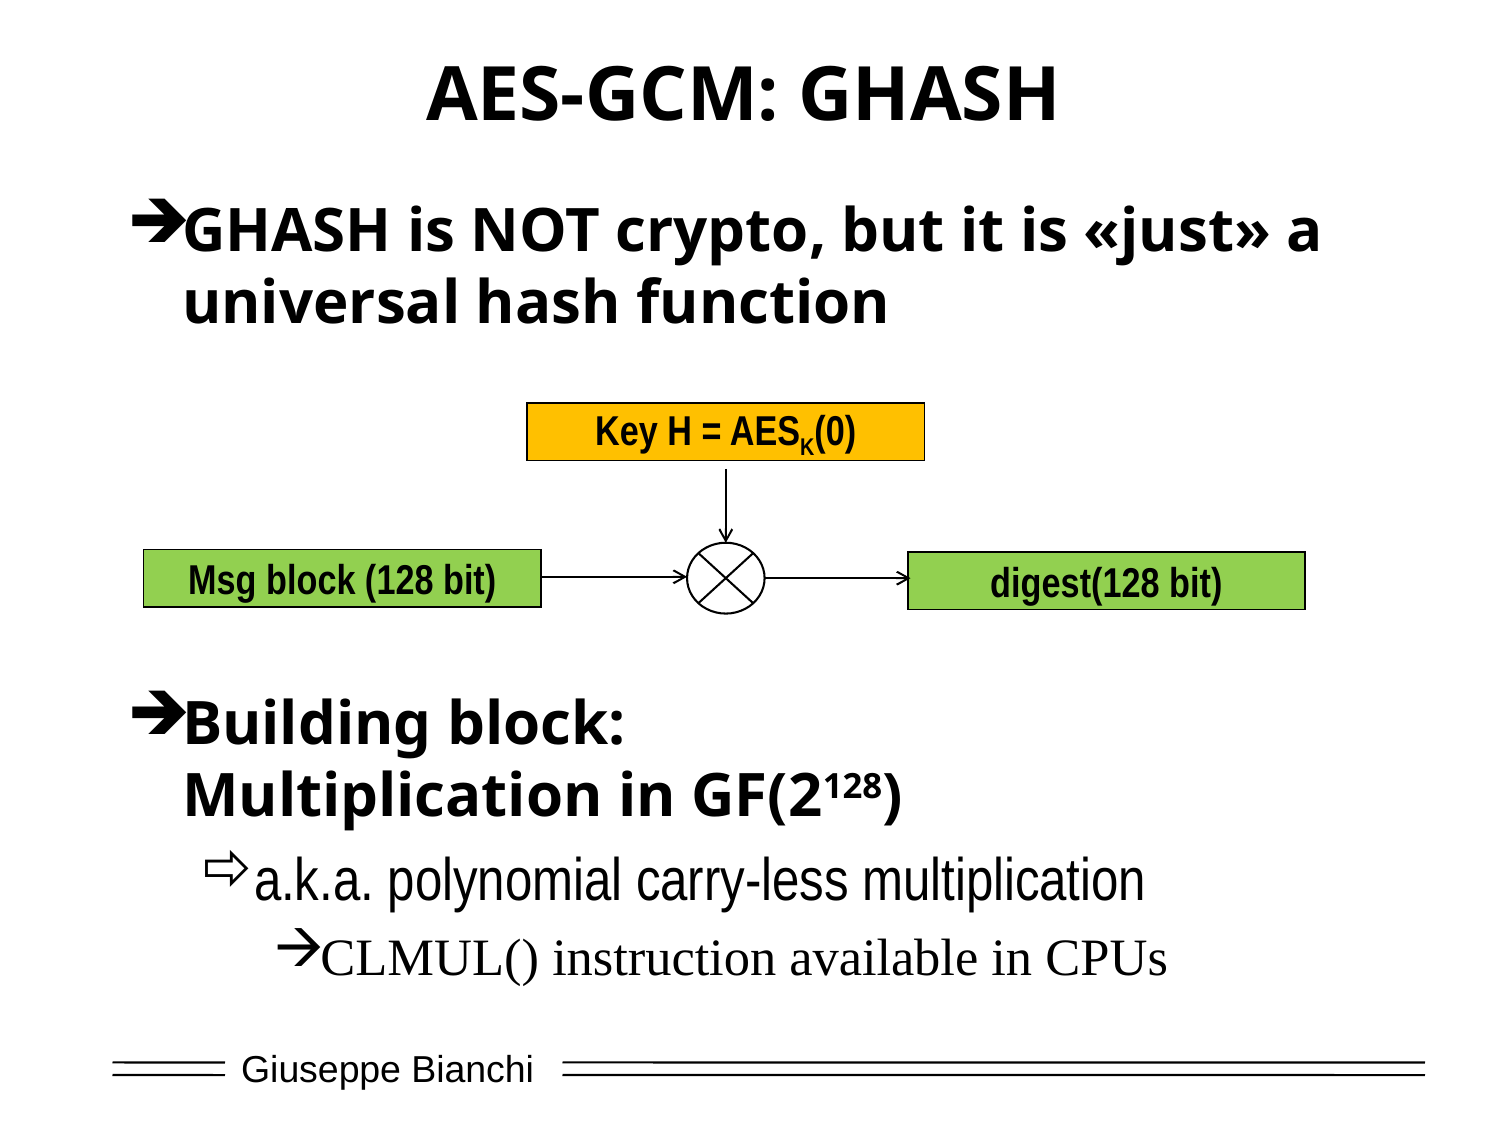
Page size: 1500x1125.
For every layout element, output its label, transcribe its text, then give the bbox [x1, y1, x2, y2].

text_box Key H = AESK(0) [527, 403, 925, 461]
text_box digest(128 bit) [907, 551, 1306, 610]
text_box Msg block (128 bit) [143, 549, 542, 607]
list GHASH is NOT crypto, but it is «just» a universal hash function Building block: Multiplication in GF(2128) a.k.a. polynomial carry-less multiplication CLMUL() instruction available in CPUs [112, 184, 1375, 1000]
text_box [686, 542, 765, 614]
title AES-GCM: GHASH [112, 36, 1376, 144]
